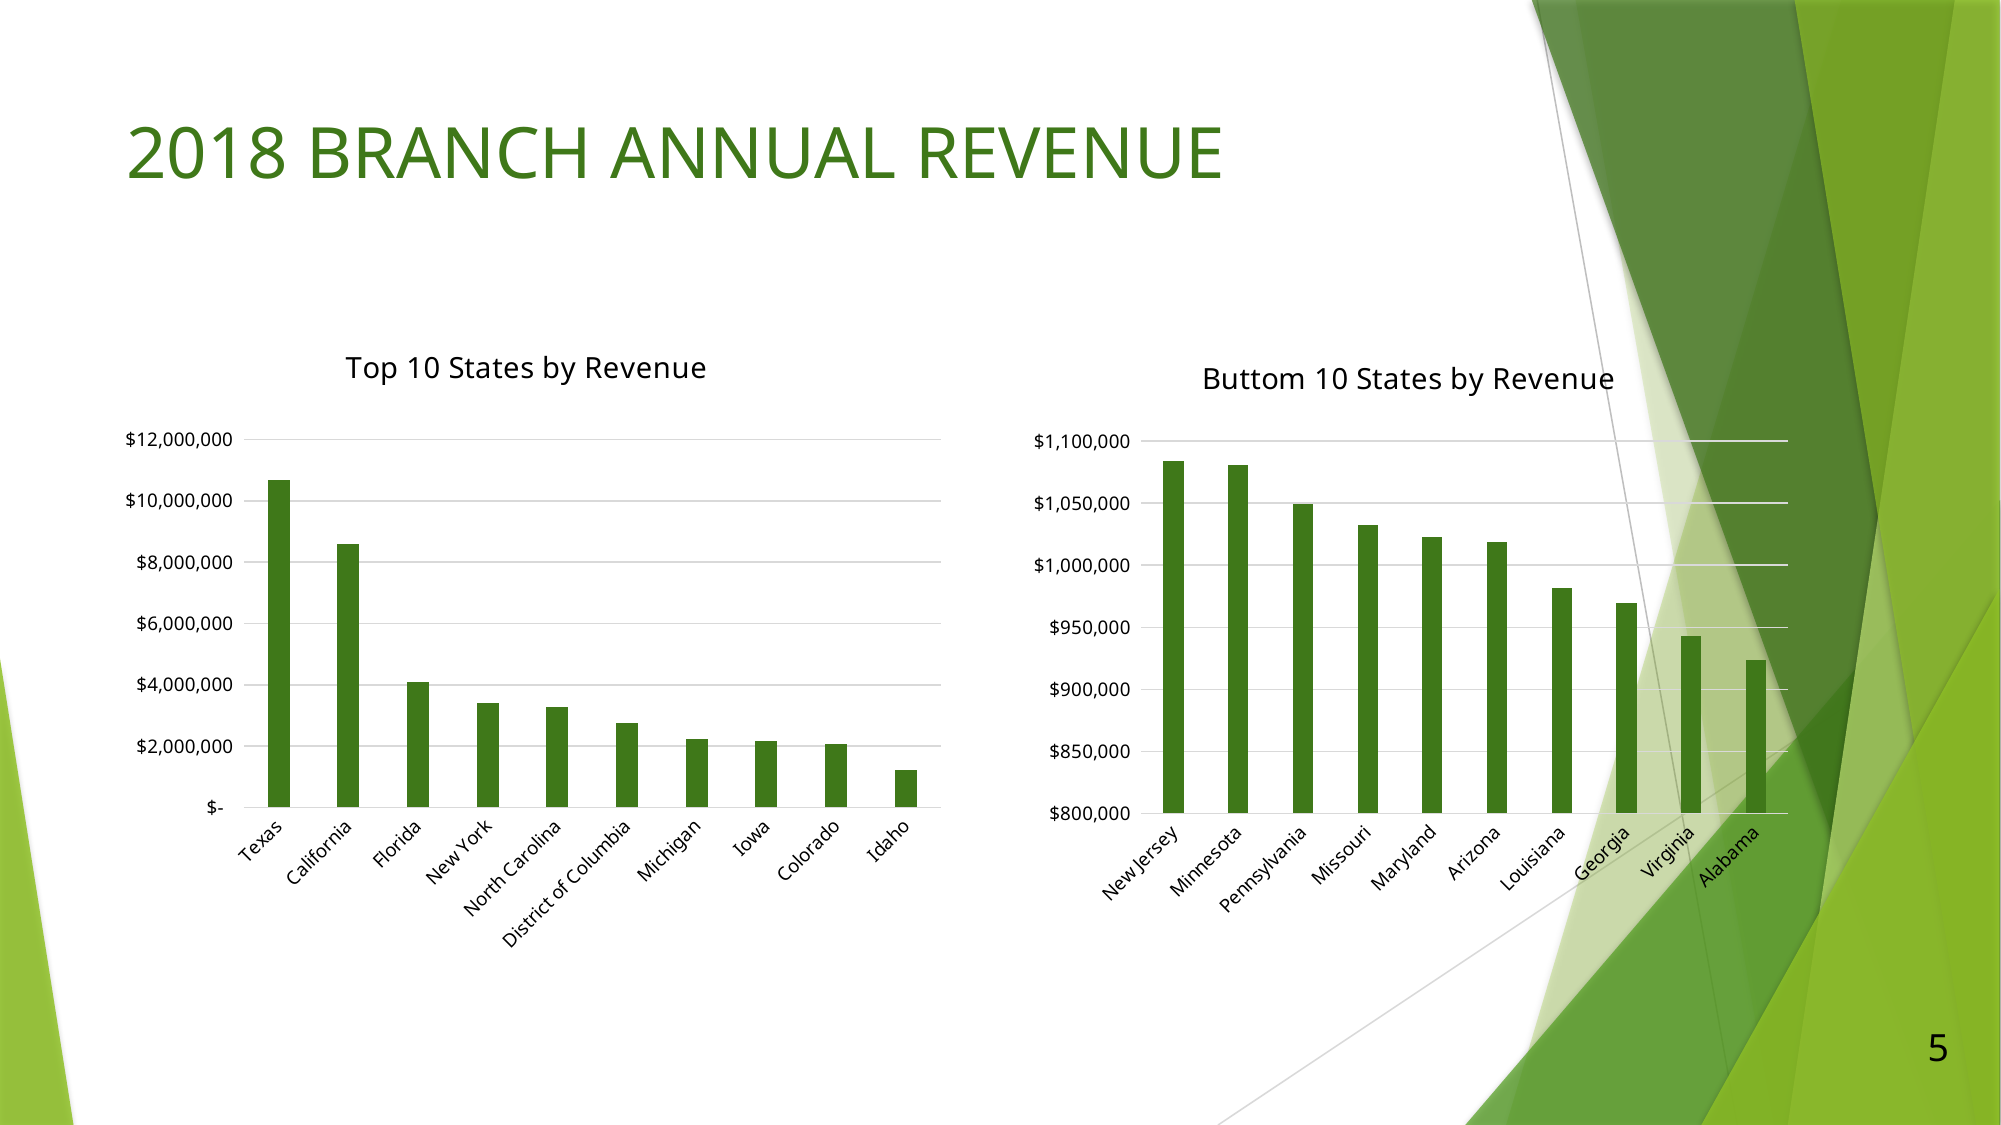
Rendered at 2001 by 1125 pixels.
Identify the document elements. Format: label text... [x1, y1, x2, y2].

slide_number 5 [1851, 1019, 1964, 1080]
chart [85, 316, 969, 996]
chart [1006, 327, 1812, 996]
title 2018 BRANCH ANNUAL REVENUE [111, 99, 1888, 317]
